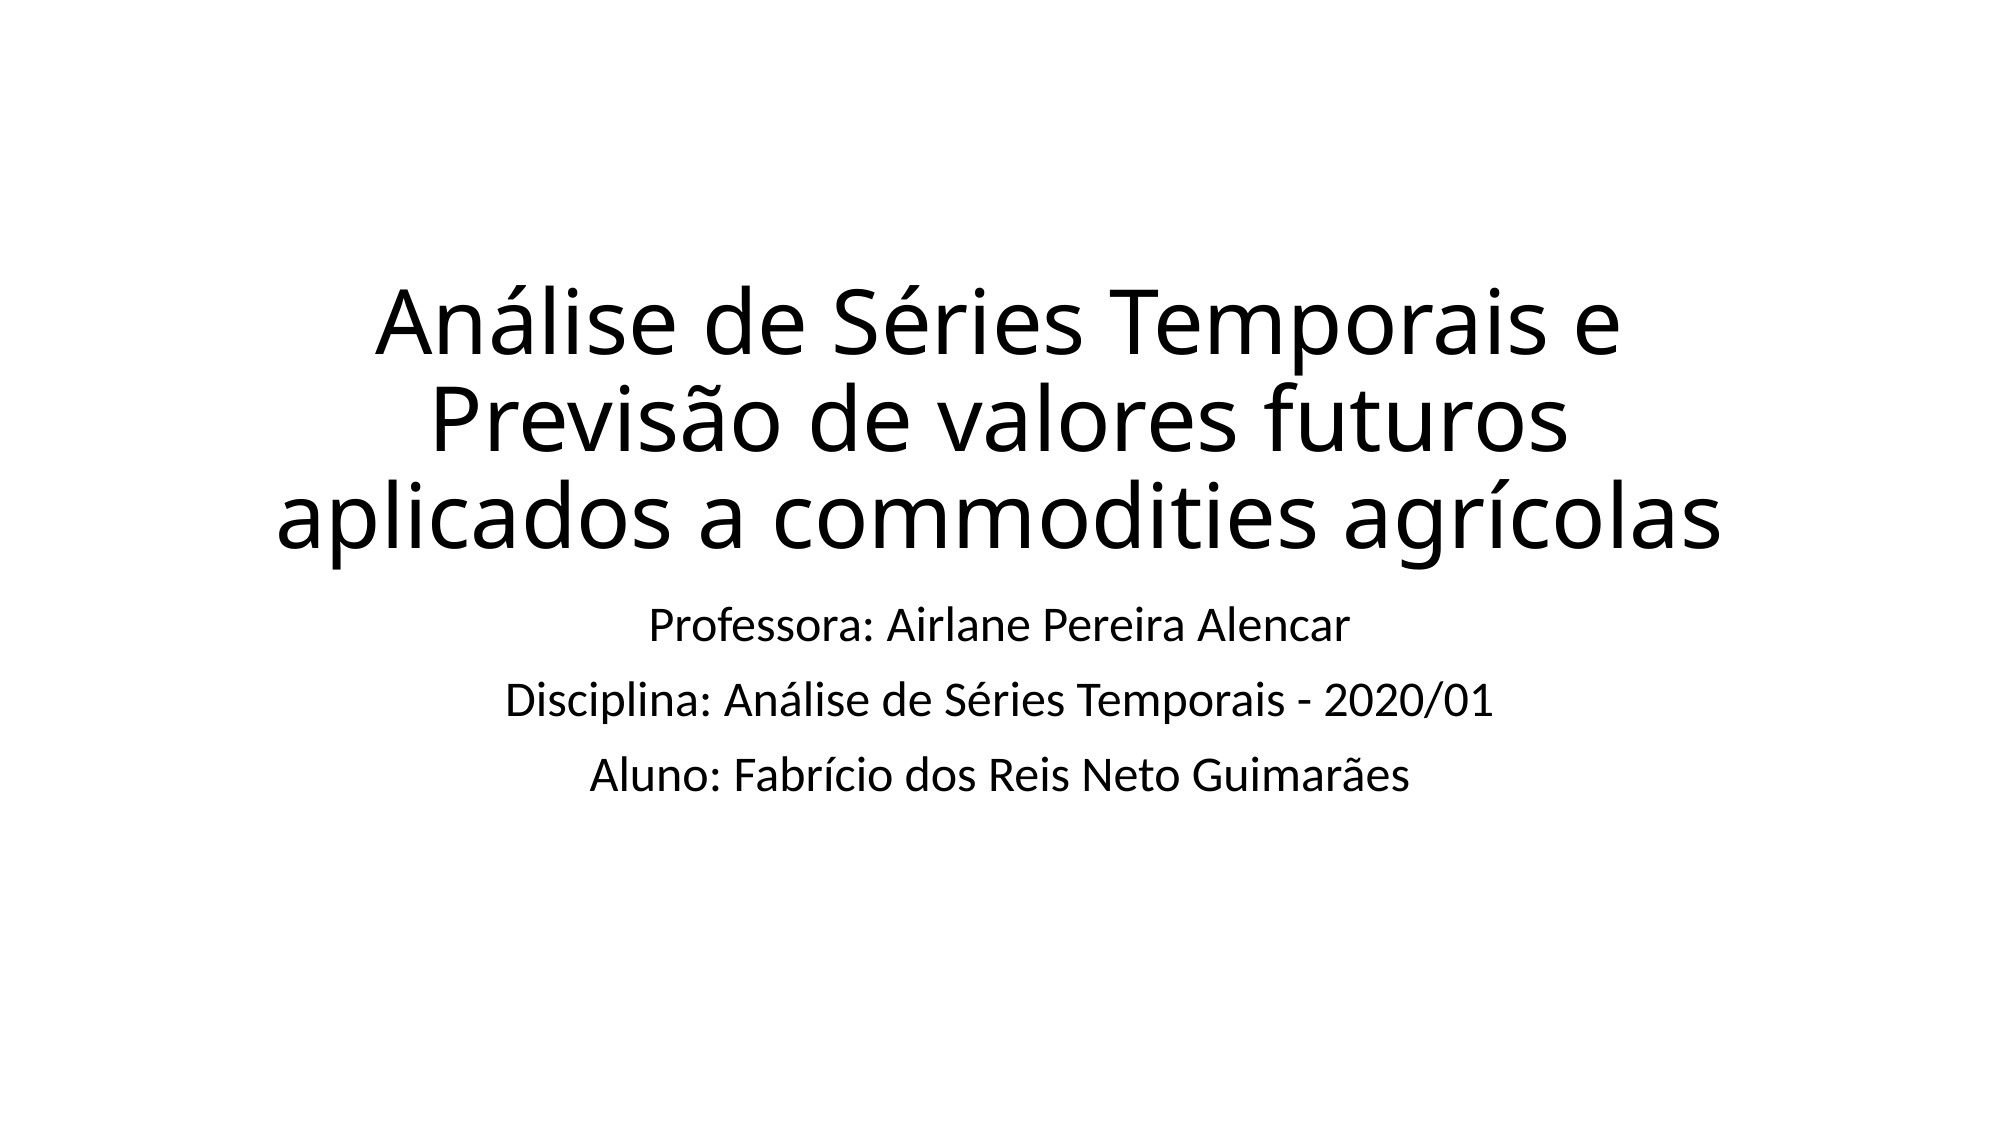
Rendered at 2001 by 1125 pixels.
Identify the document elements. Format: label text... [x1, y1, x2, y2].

subtitle Professora: Airlane Pereira Alencar Disciplina: Análise de Séries Temporais - 2020/01 Aluno: Fabrício dos Reis Neto Guimarães [249, 590, 1750, 863]
title Análise de Séries Temporais e Previsão de valores futuros aplicados a commodities agrícolas [249, 184, 1750, 576]
